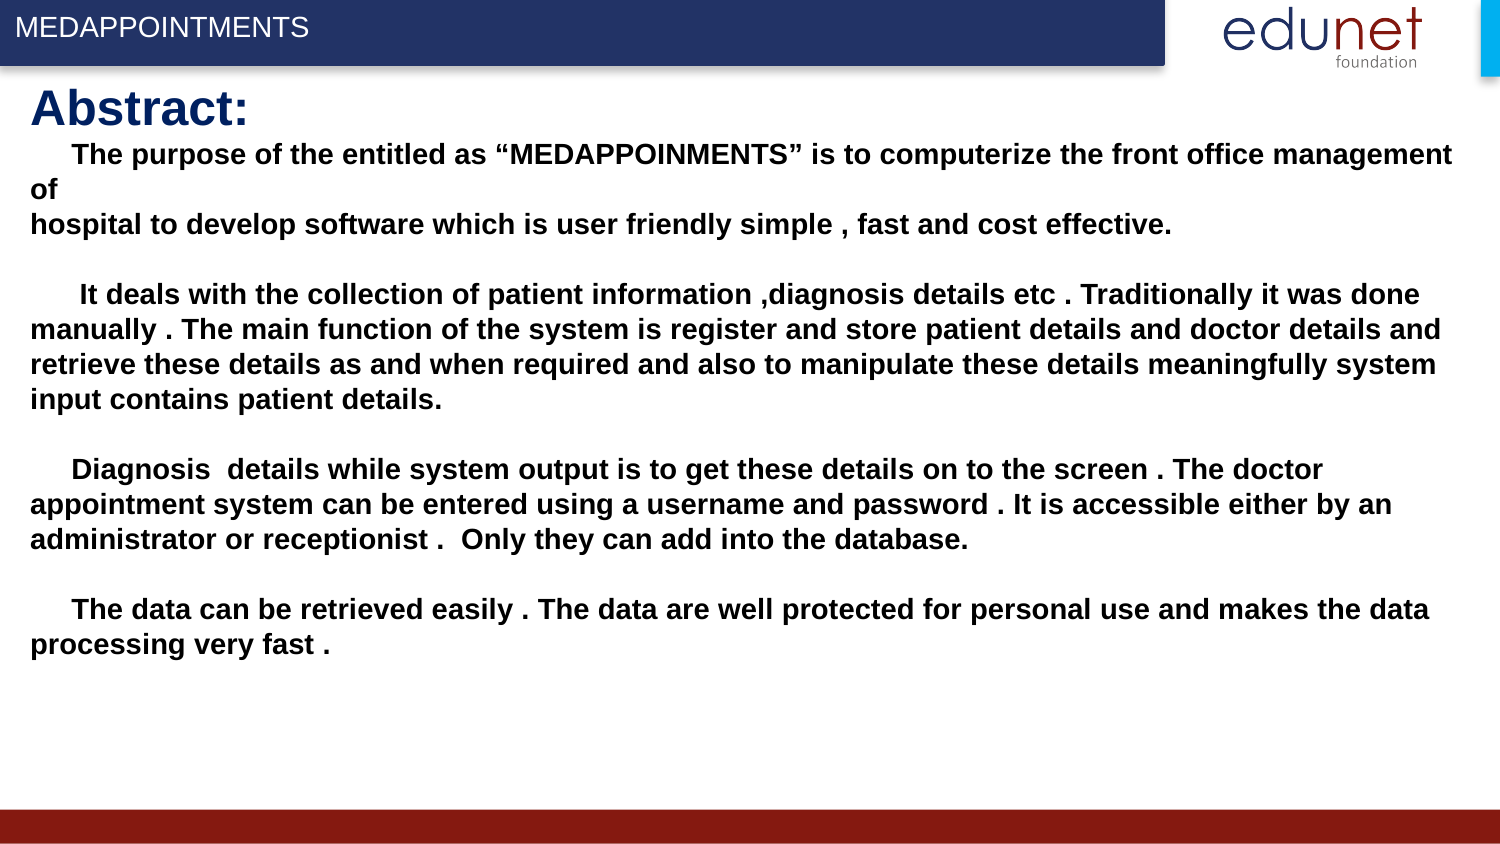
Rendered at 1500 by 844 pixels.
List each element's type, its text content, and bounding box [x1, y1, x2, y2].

title Abstract: The purpose of the entitled as “MEDAPPOINMENTS” is to computerize the front office management of hospital to develop software which is user friendly simple , fast and cost effective. It deals with the collection of patient information ,diagnosis details etc . Traditionally it was done manually . The main function of the system is register and store patient details and doctor details and retrieve these details as and when required and also to manipulate these details meaningfully system input contains patient details. Diagnosis details while system output is to get these details on to the screen . The doctor appointment system can be entered using a username and password . It is accessible either by an administrator or receptionist . Only they can add into the database. The data can be retrieved easily . The data are well protected for personal use and makes the data processing very fast . [15, 67, 1500, 844]
picture [1219, 4, 1424, 67]
